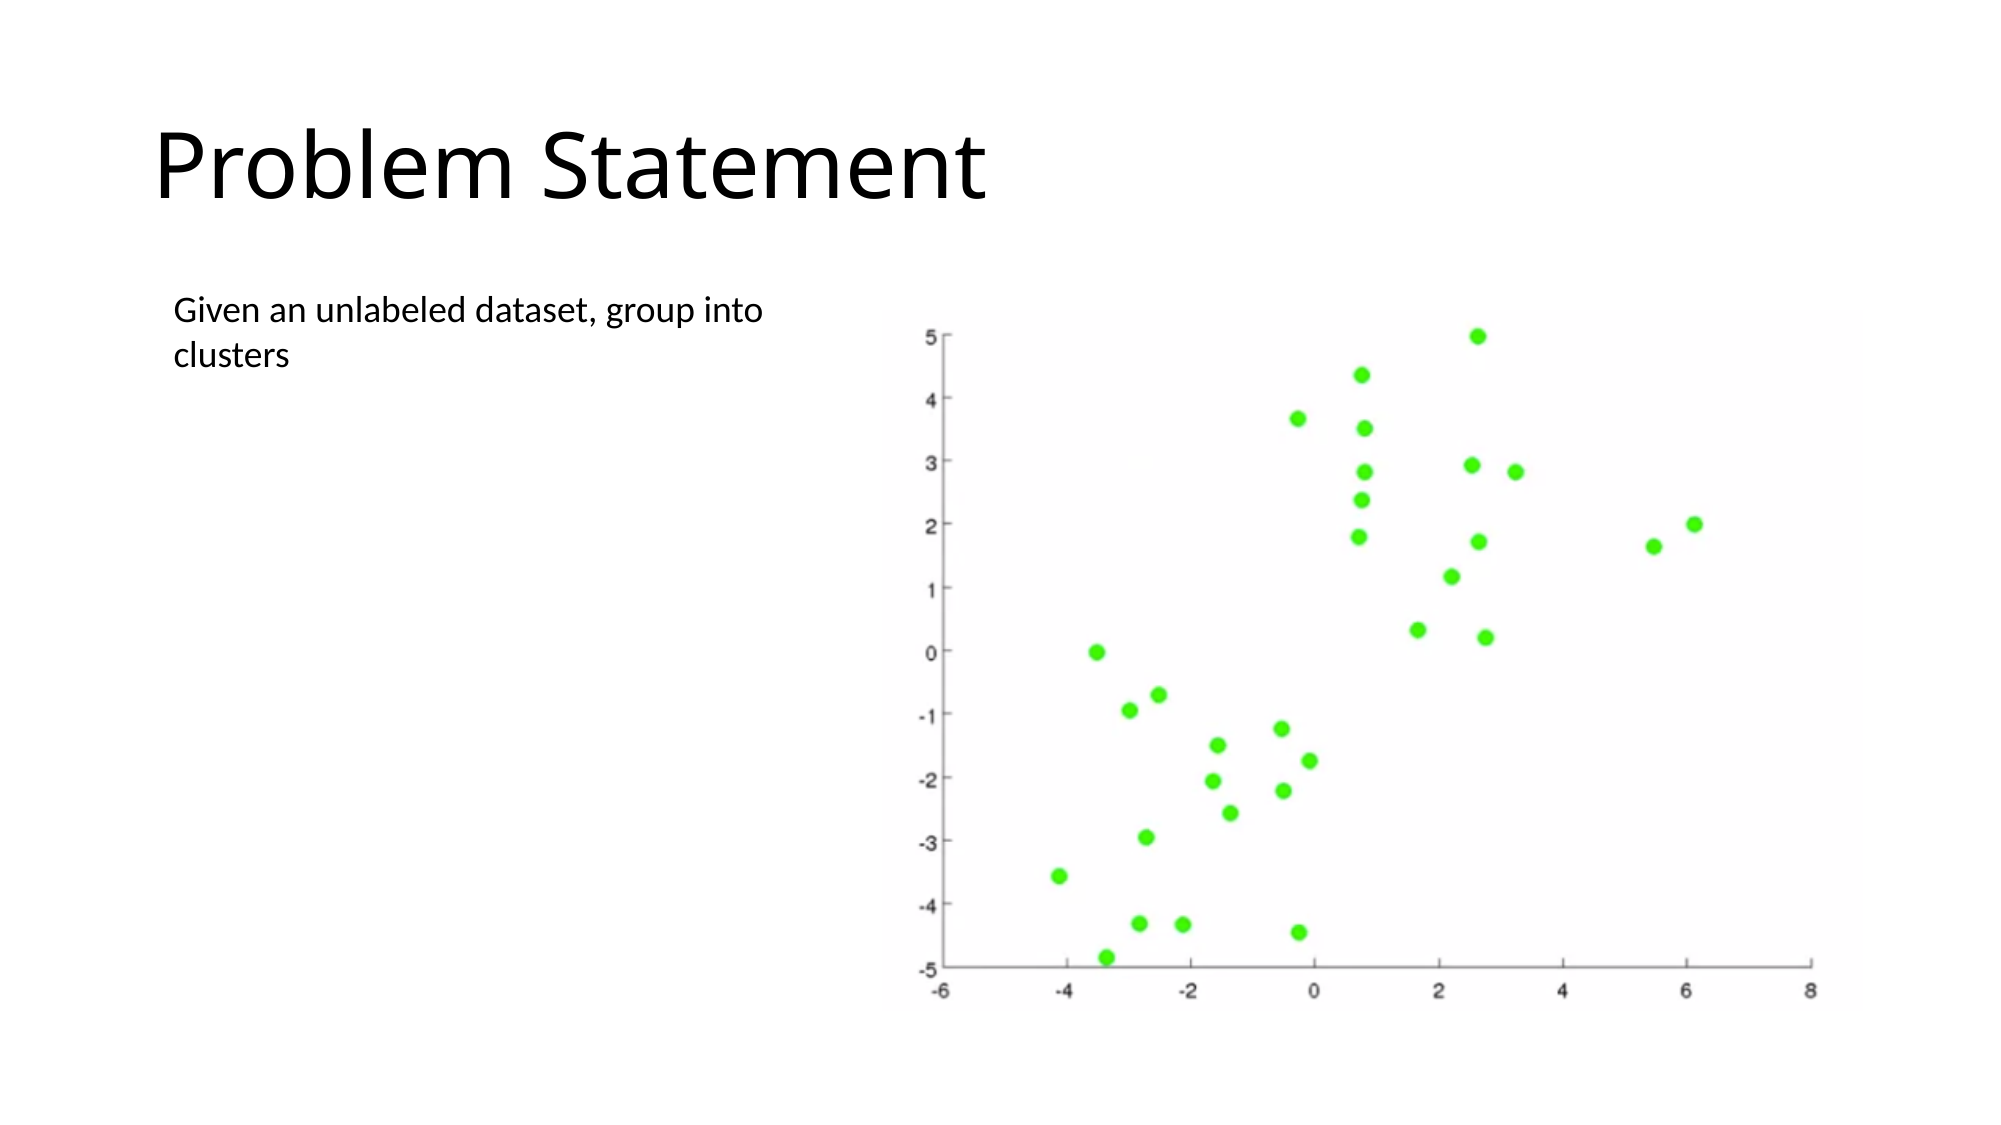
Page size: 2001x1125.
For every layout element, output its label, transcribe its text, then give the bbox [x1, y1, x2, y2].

title Problem Statement [137, 59, 1863, 278]
text_box Given an unlabeled dataset, group into clusters [158, 277, 787, 382]
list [882, 310, 1863, 1011]
